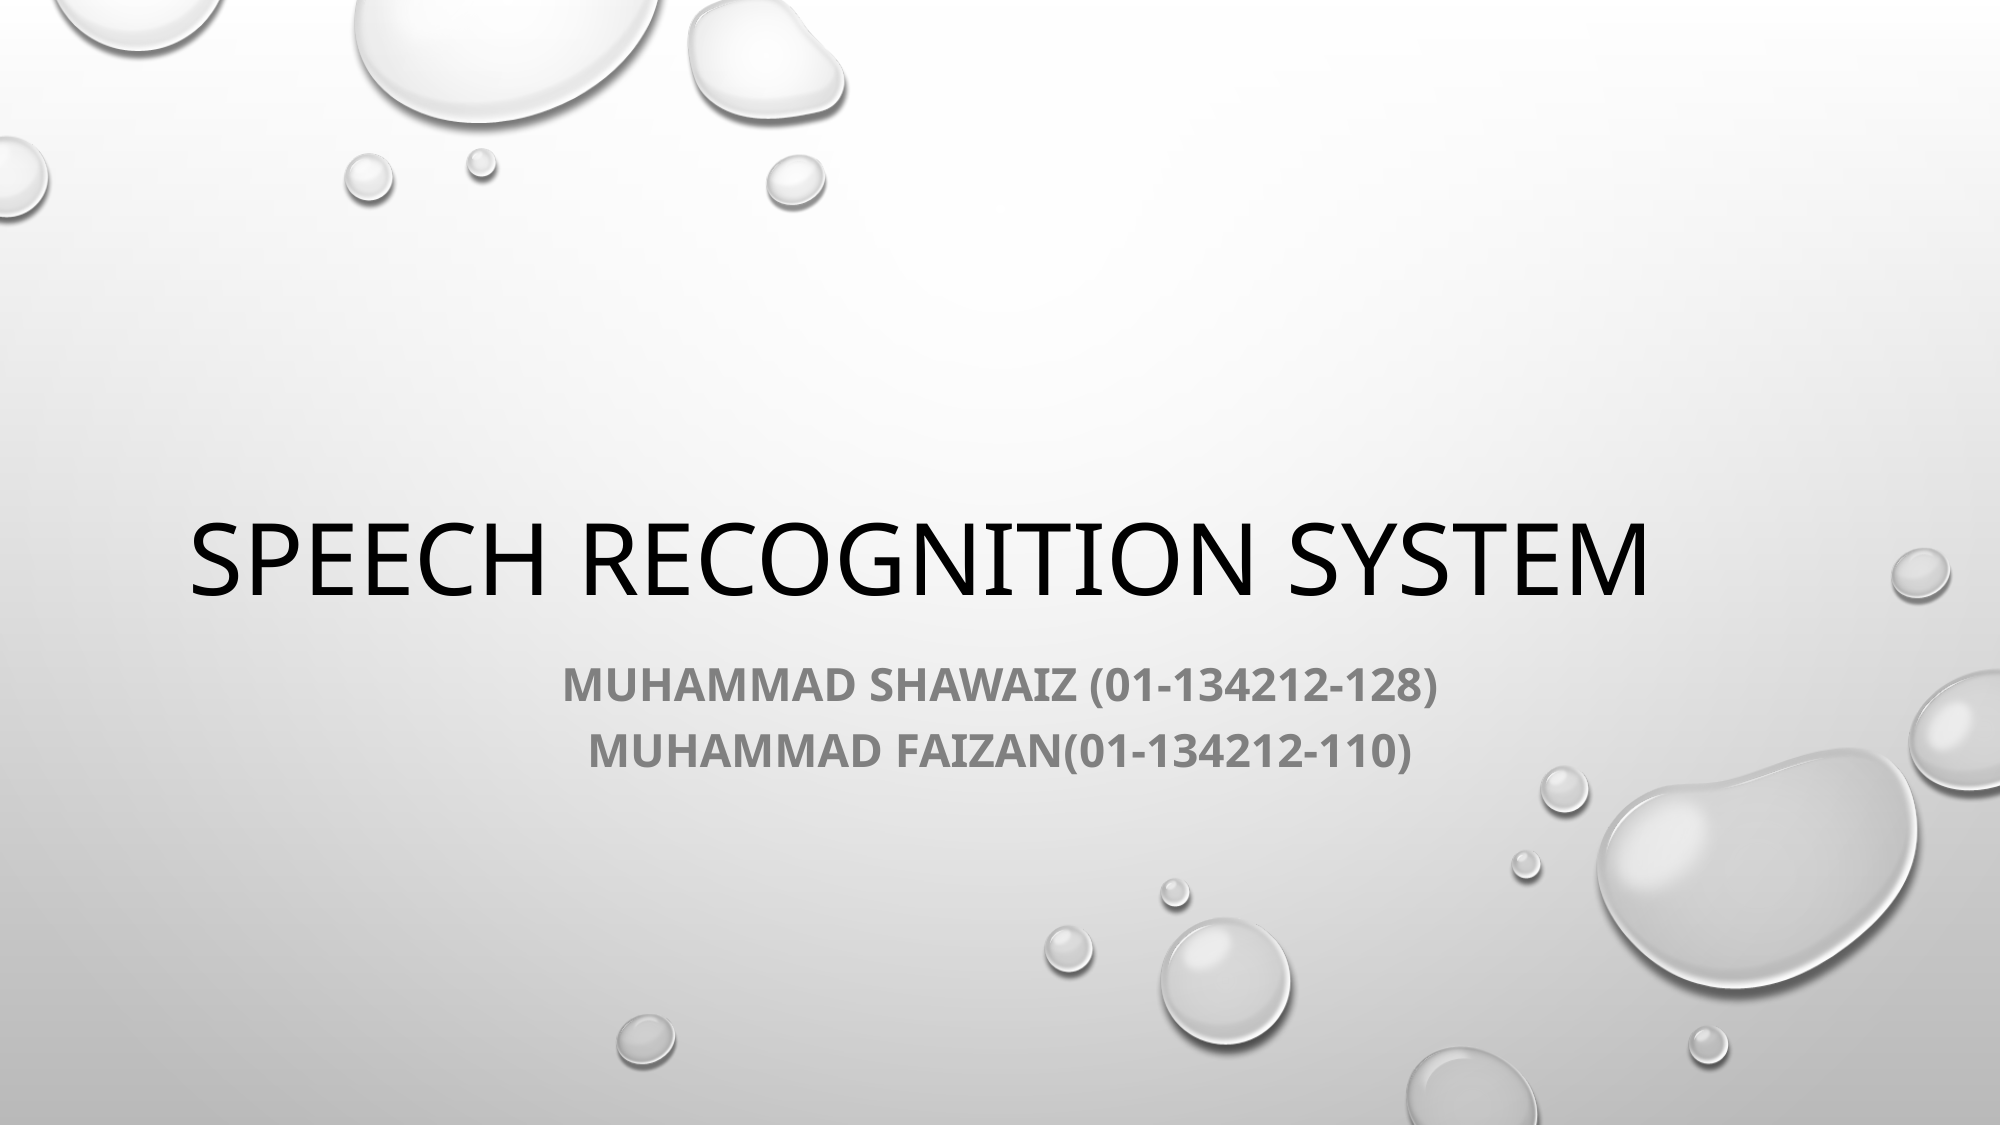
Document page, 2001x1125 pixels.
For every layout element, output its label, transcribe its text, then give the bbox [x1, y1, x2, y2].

title SPEECH RECOGNITION SYSTEM [130, 0, 1713, 625]
picture [0, 0, 2000, 1125]
subtitle Muhammad Shawaiz (01-134212-128) Muhammad Faizan(01-134212-110) [287, 637, 1713, 863]
